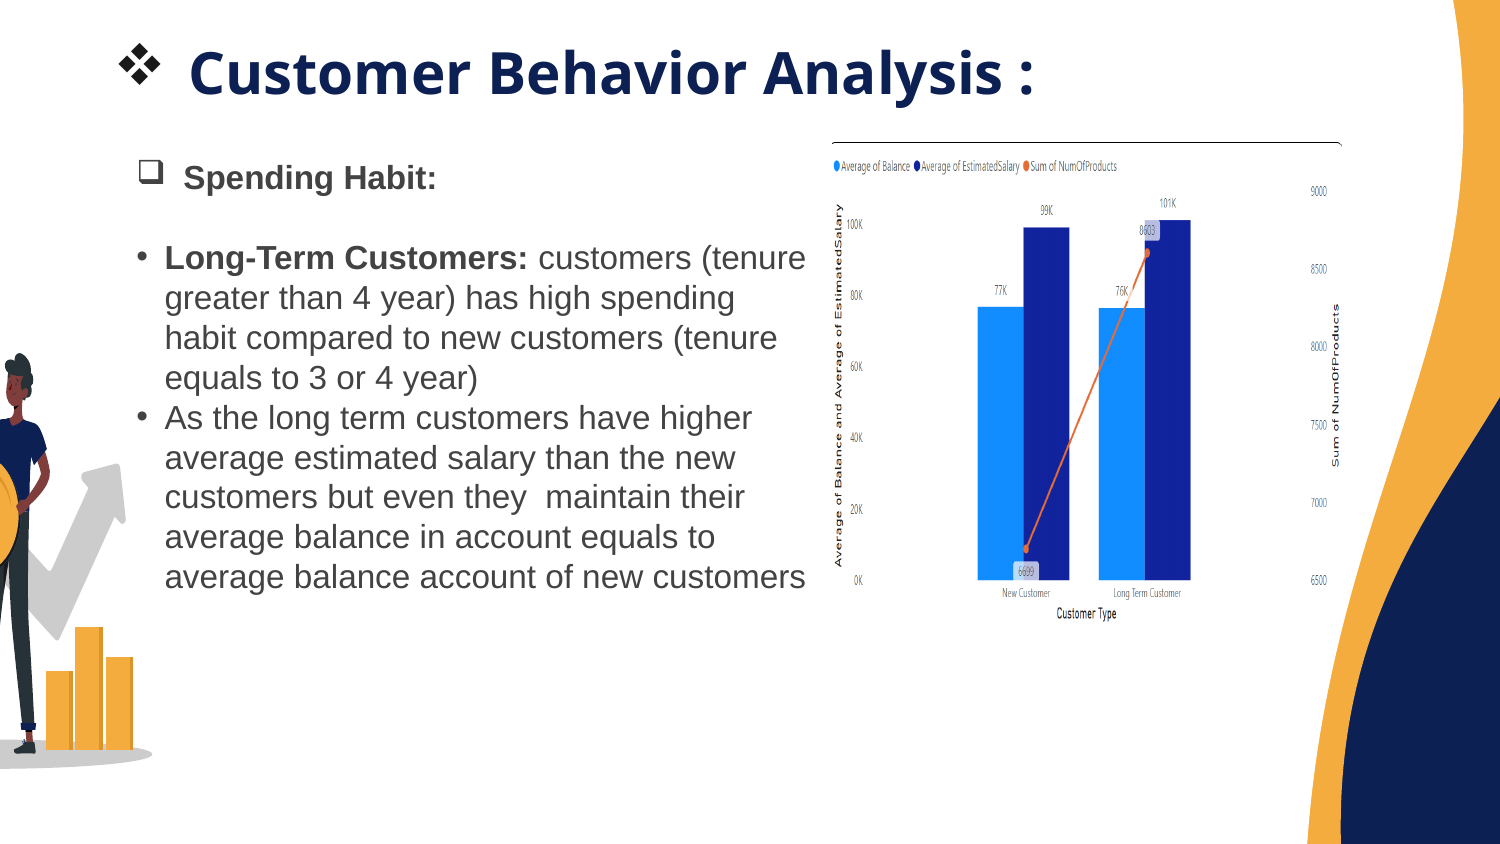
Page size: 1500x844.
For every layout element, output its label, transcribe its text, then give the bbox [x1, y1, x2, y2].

picture [831, 142, 1342, 625]
list Spending Habit: Long-Term Customers: customers (tenure greater than 4 year) has high spending habit compared to new customers (tenure equals to 3 or 4 year) As the long term customers have higher average estimated salary than the new customers but even they maintain their average balance in account equals to average balance account of new customers [98, 101, 826, 649]
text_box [0, 352, 153, 770]
title Customer Behavior Analysis : [98, 31, 1363, 111]
